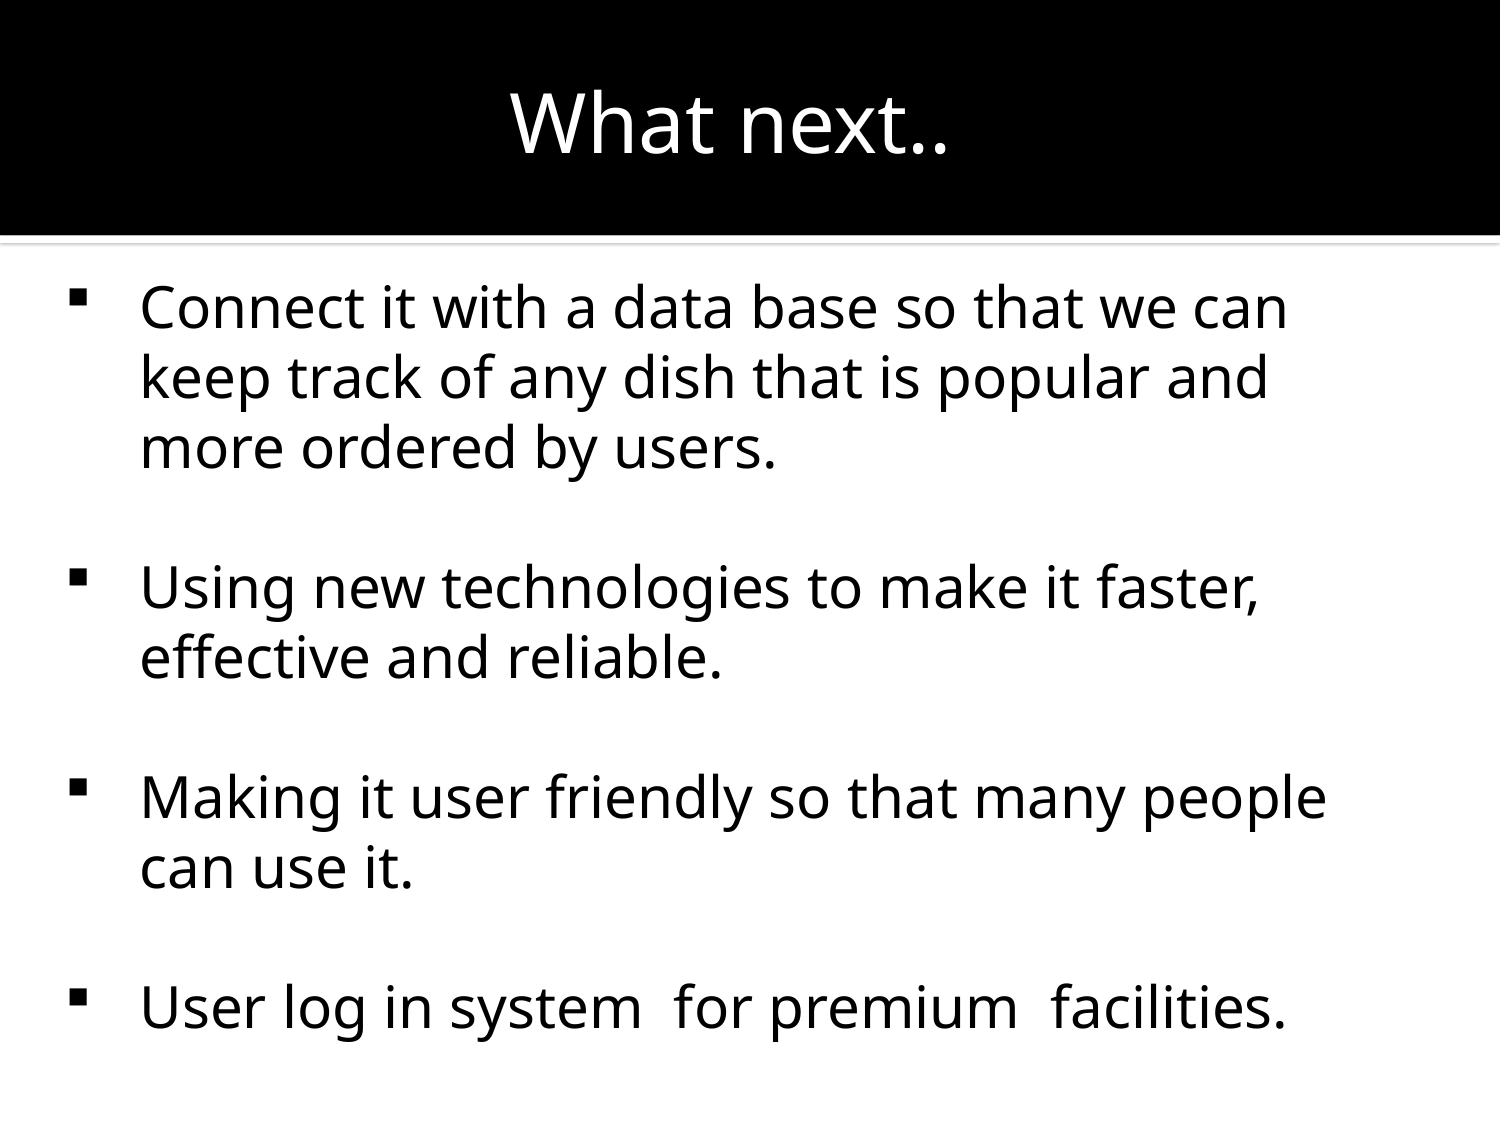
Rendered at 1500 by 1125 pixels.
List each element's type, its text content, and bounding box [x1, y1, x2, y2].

text_box What next.. [112, 62, 1350, 178]
text_box Connect it with a data base so that we can keep track of any dish that is popular and more ordered by users. Using new technologies to make it faster, effective and reliable. Making it user friendly so that many people can use it. User log in system for premium facilities. [50, 262, 1450, 1047]
